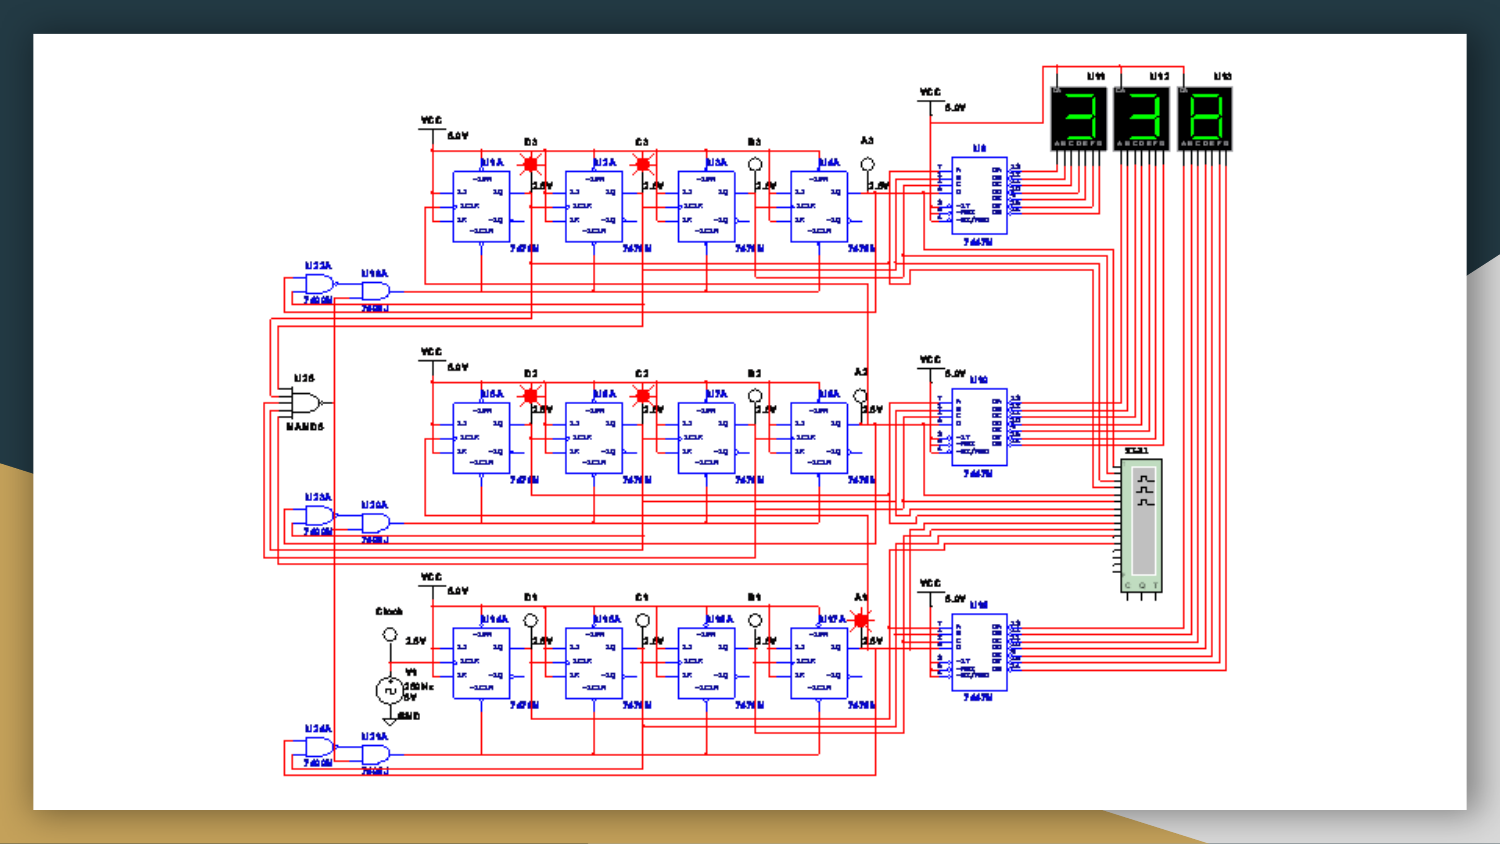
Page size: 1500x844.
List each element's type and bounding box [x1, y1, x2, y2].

picture [262, 62, 1238, 781]
